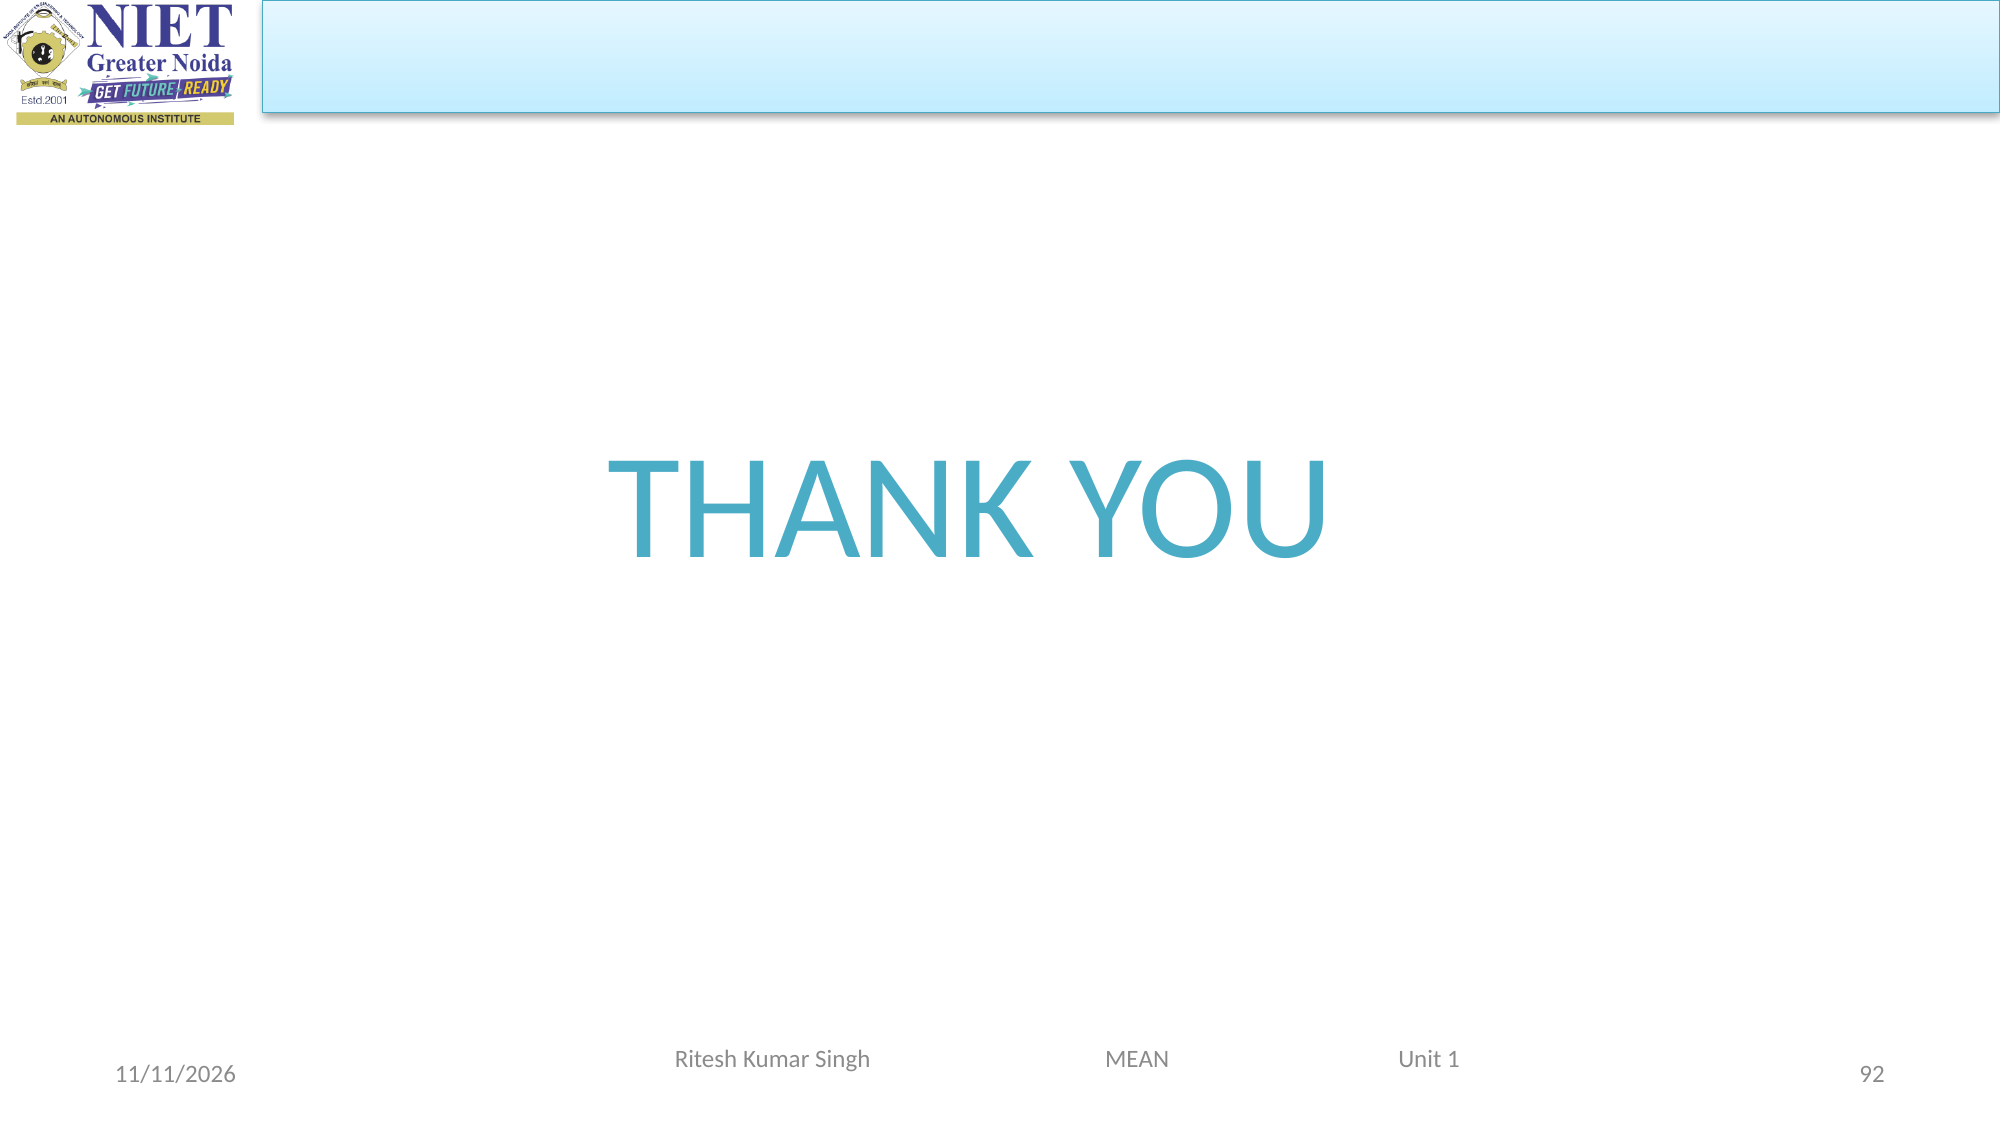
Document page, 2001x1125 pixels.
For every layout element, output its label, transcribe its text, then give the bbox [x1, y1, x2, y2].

text_box [262, 0, 2000, 113]
footer Ritesh Kumar Singh MEAN Unit 1 [612, 1042, 1433, 1103]
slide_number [99, 1042, 567, 1103]
picture [3, 2, 234, 125]
text_box THANK YOU [508, 399, 1434, 595]
slide_number 92 [1433, 1042, 1900, 1103]
